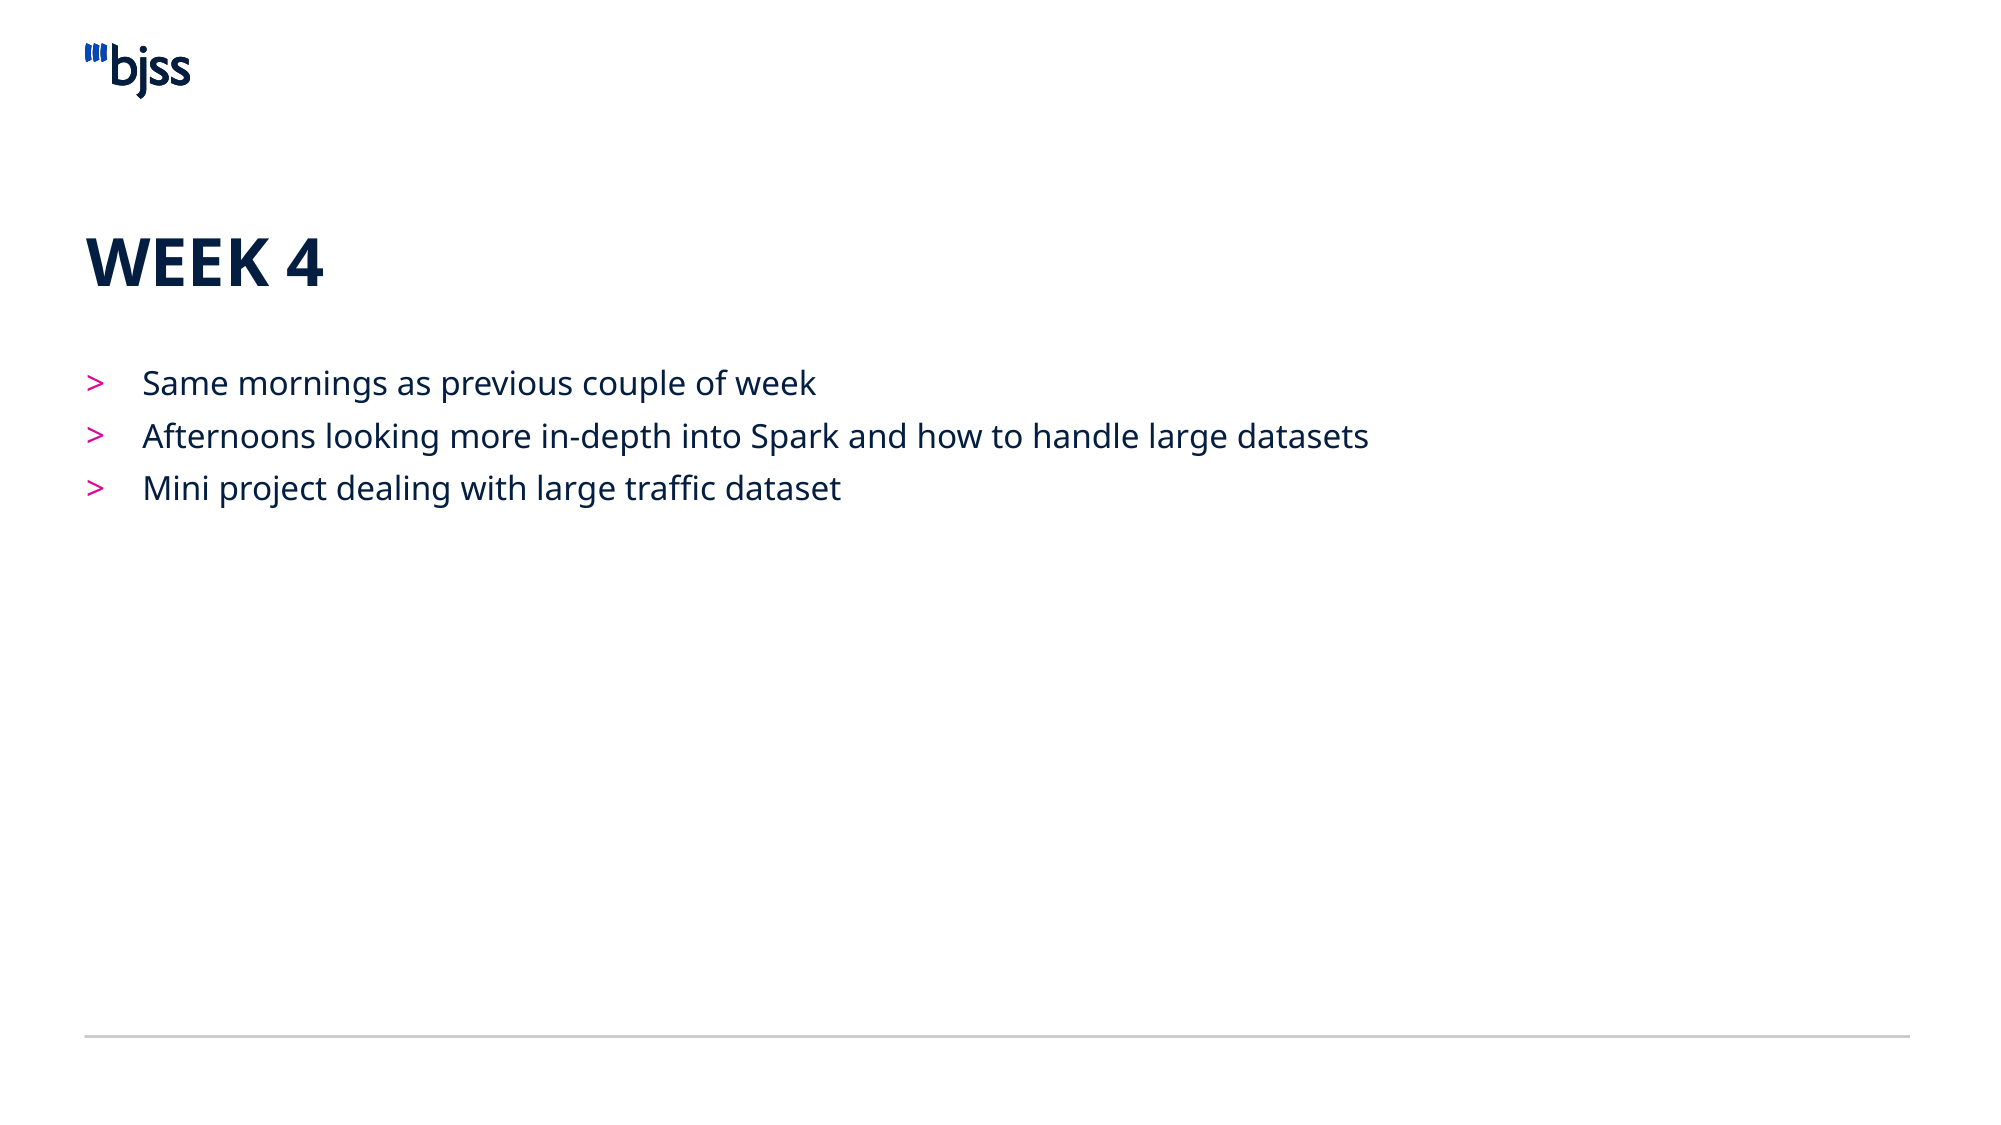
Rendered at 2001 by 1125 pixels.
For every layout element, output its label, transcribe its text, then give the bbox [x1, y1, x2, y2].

picture [85, 43, 190, 99]
list Same mornings as previous couple of week Afternoons looking more in-depth into Spark and how to handle large datasets Mini project dealing with large traffic dataset [86, 362, 1911, 981]
title Week 4 [86, 144, 1911, 300]
